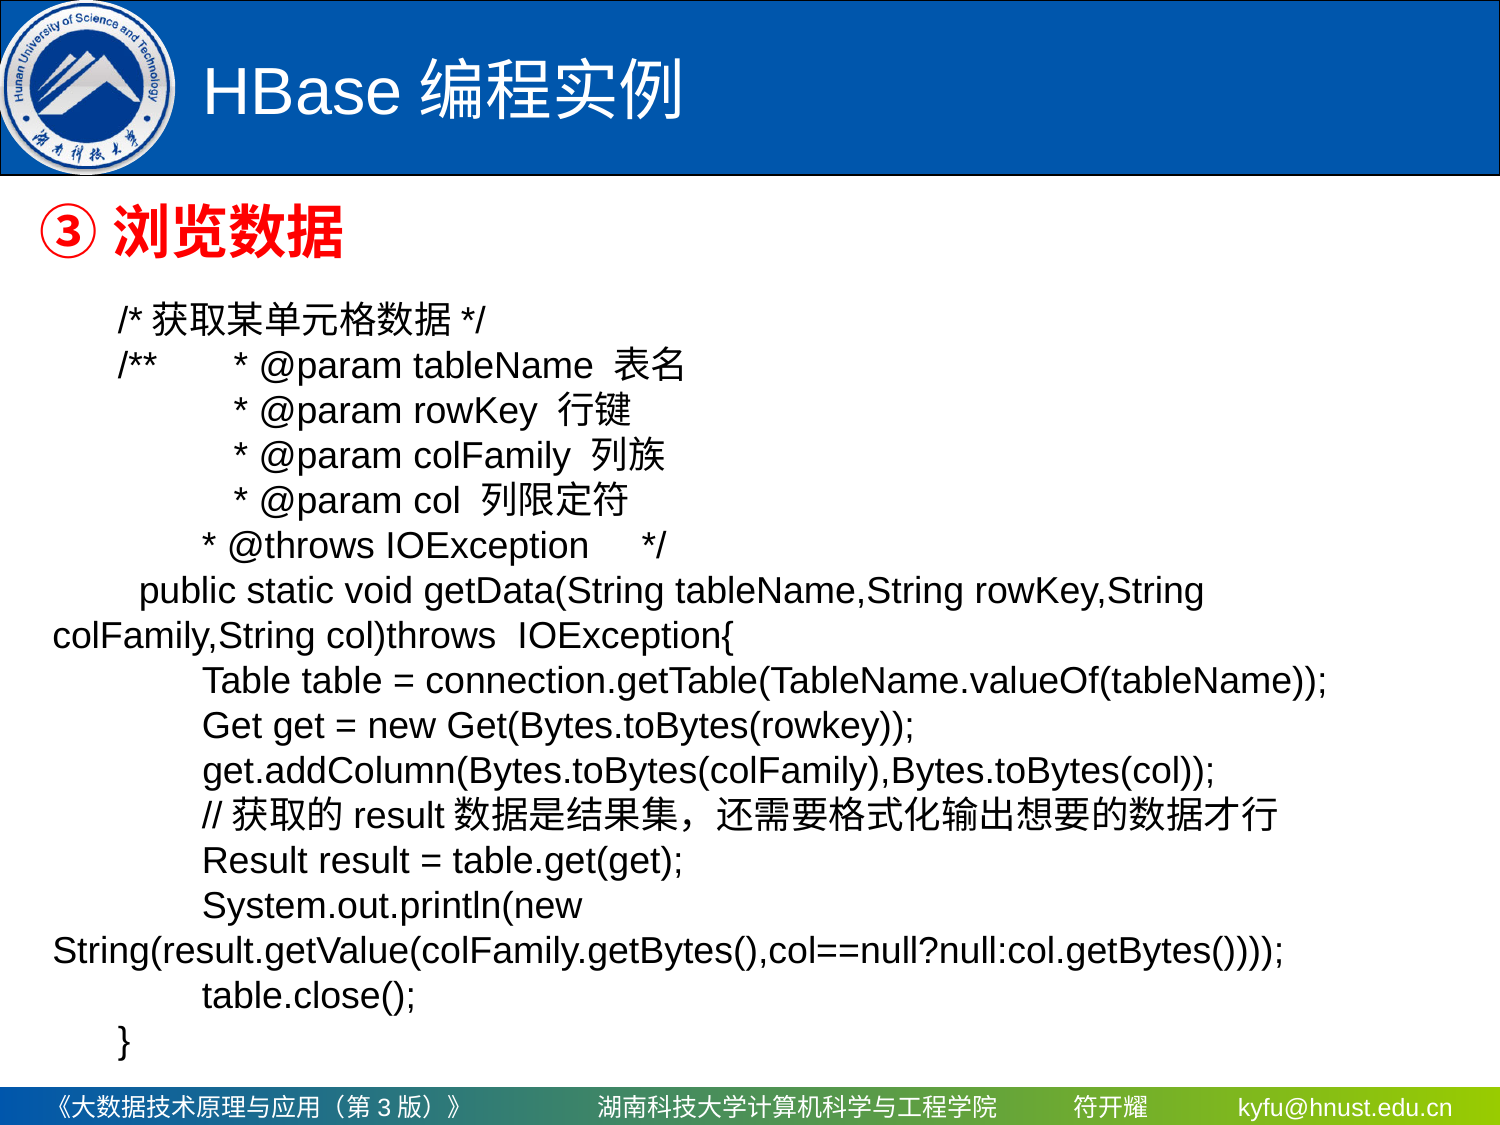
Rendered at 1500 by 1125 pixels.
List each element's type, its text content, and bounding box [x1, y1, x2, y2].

text_box ③浏览数据 [25, 187, 1463, 273]
title HBase编程实例 [187, 12, 1500, 163]
picture [0, 0, 176, 175]
text_box /*获取某单元格数据*/ /** * @param tableName 表名 * @param rowKey 行键 * @param colFamily 列族 * @param col 列限定符 * @throws IOException */ public static void getData(String tableName,String rowKey,String colFamily,String col)throws IOException{ Table table = connection.getTable(TableName.valueOf(tableName)); Get get = new Get(Bytes.toBytes(rowkey)); get.addColumn(Bytes.toBytes(colFamily),Bytes.toBytes(col)); //获取的result数据是结果集，还需要格式化输出想要的数据才行 Result result = table.get(get); System.out.println(new String(result.getValue(colFamily.getBytes(),col==null?null:col.getBytes()))); table.close(); } [37, 289, 1463, 1069]
